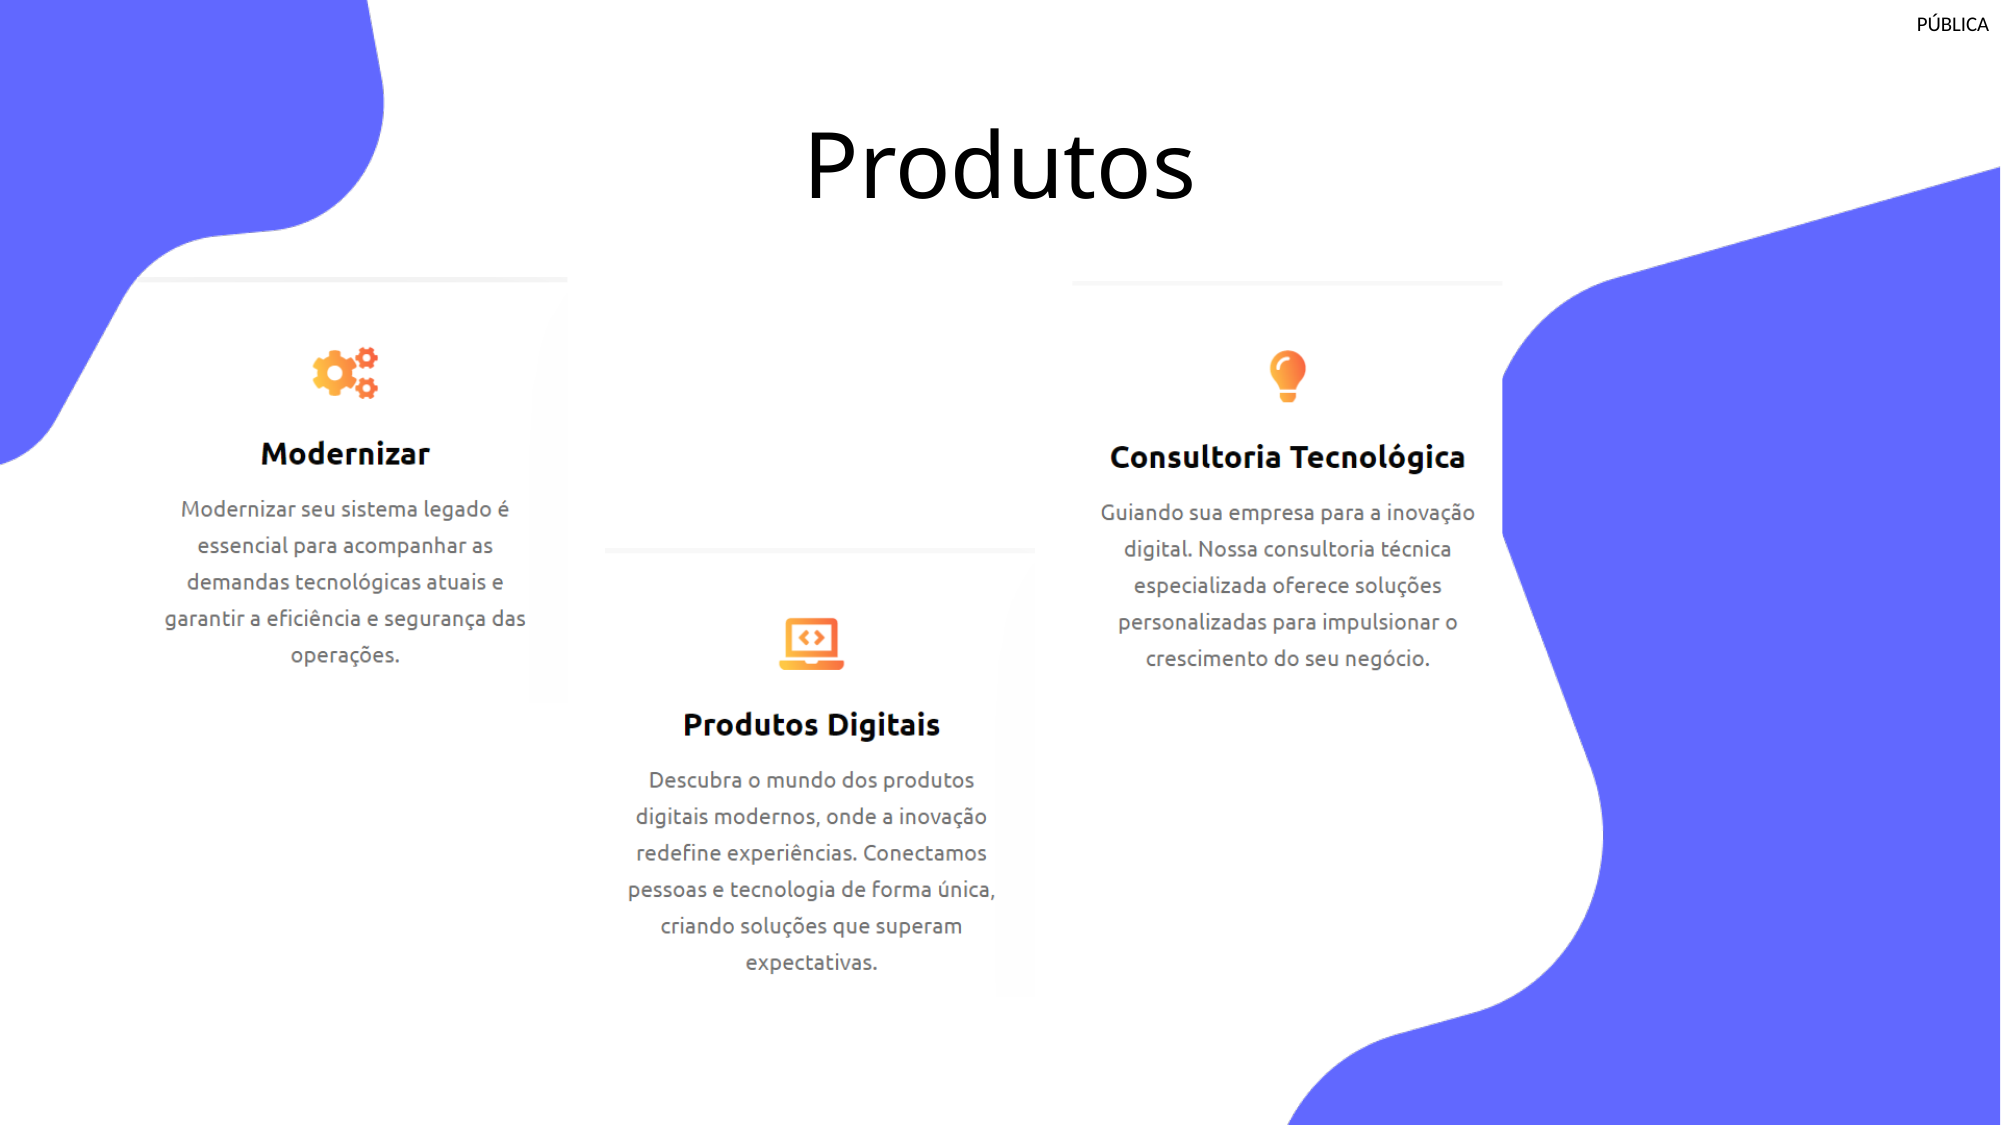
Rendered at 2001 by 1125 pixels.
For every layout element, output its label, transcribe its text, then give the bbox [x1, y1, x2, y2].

picture [0, 0, 2001, 1125]
title Produtos [137, 59, 1863, 278]
